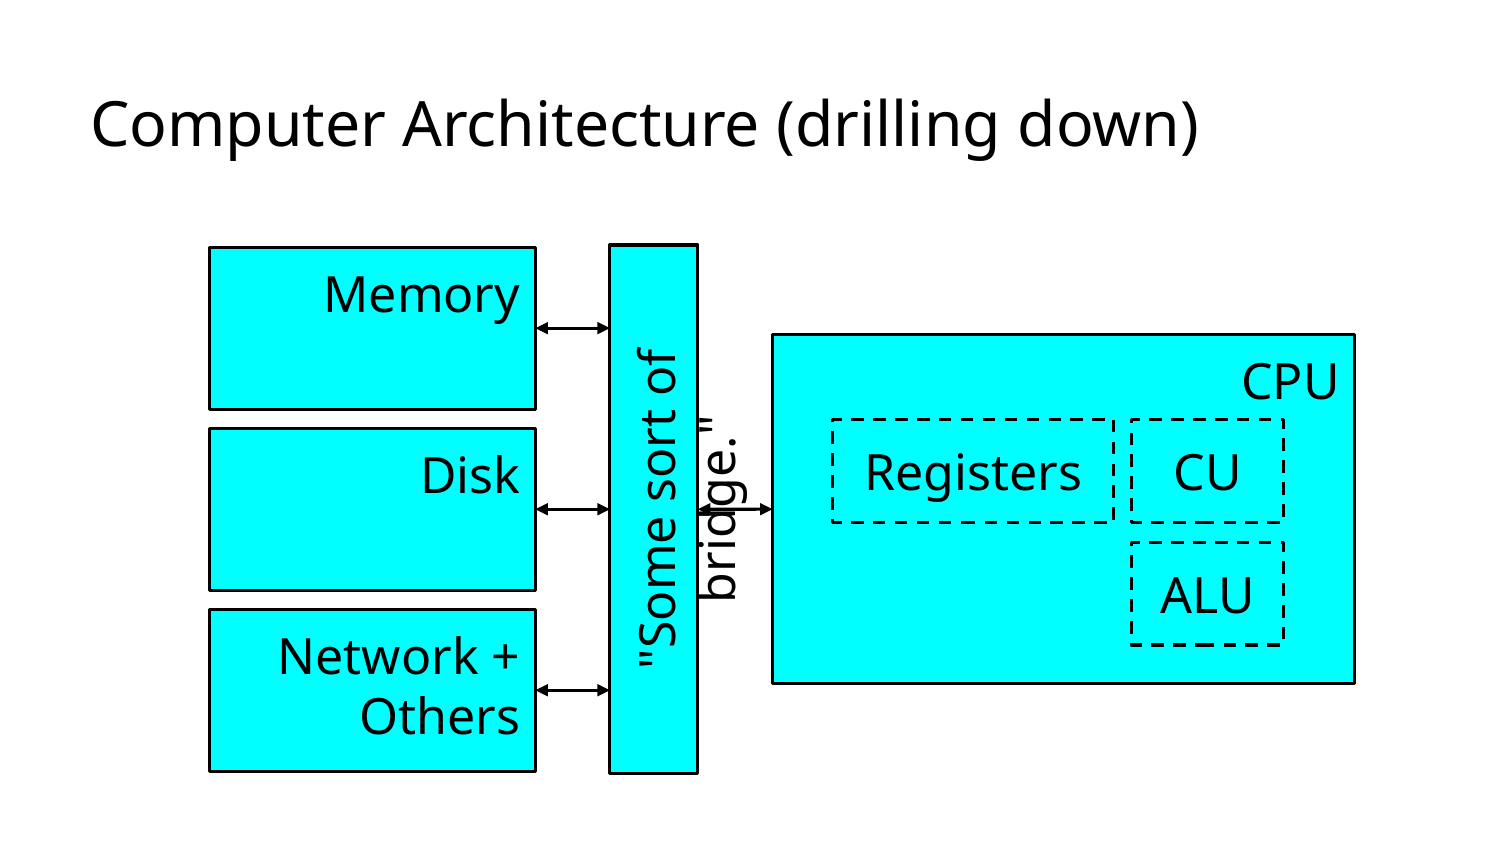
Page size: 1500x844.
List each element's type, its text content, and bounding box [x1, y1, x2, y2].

title Computer Architecture (drilling down) [75, 33, 1425, 175]
text_box Disk [209, 428, 536, 591]
text_box Memory [209, 247, 536, 410]
text_box Registers [832, 419, 1114, 523]
text_box ALU [1131, 542, 1284, 646]
text_box CU [1131, 419, 1284, 523]
text_box CPU [772, 334, 1355, 684]
text_box "Some sort of bridge." [609, 245, 698, 774]
text_box Network + Others [209, 609, 536, 772]
